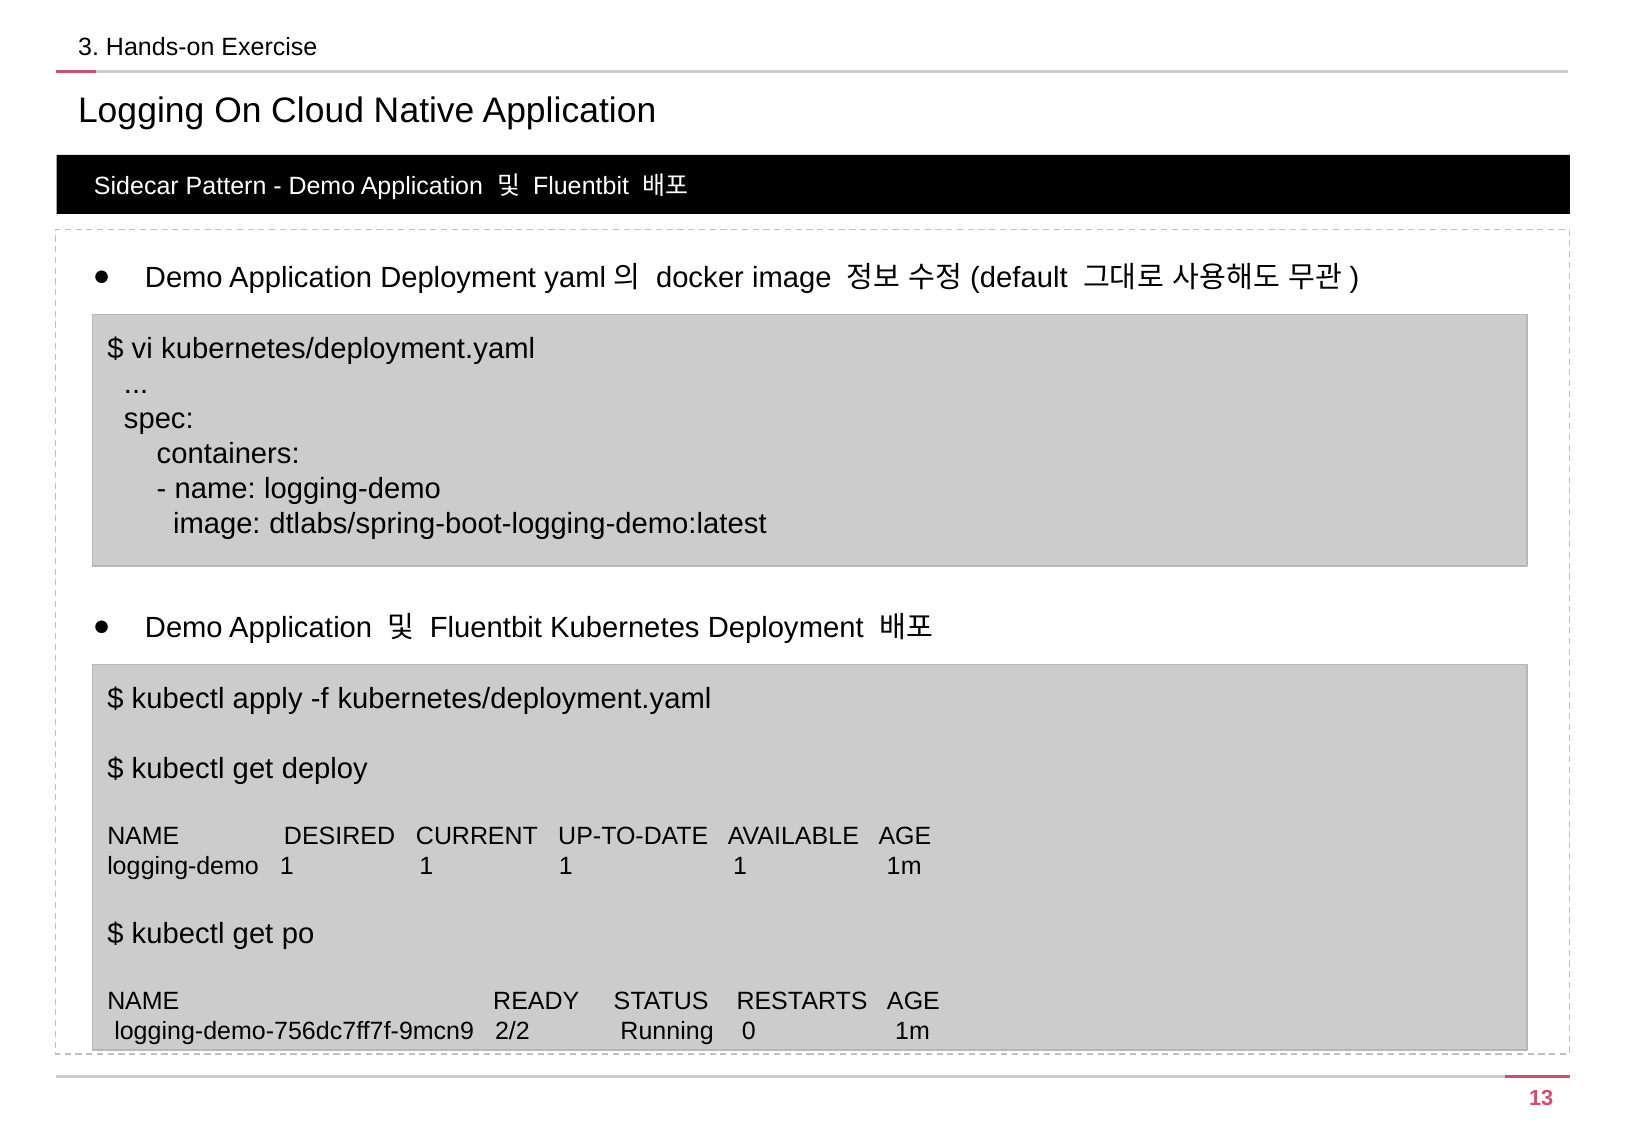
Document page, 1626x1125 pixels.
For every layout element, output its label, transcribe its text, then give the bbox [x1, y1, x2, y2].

text_box Demo Application 및 Fluentbit Kubernetes Deployment 배포 [55, 592, 1556, 664]
list 3. Hands-on Exercise [40, 30, 937, 78]
list Sidecar Pattern - Demo Application 및 Fluentbit 배포 [56, 154, 1570, 214]
list Logging On Cloud Native Application [40, 79, 1569, 144]
text_box Demo Application Deployment yaml의 docker image 정보 수정(default 그대로 사용해도 무관) [55, 242, 1556, 314]
text_box $ kubectl apply -f kubernetes/deployment.yaml $ kubectl get deploy NAME DESIRED CURRENT UP-TO-DATE AVAILABLE AGE logging-demo 1 1 1 1 1m $ kubectl get po NAME READY STATUS RESTARTS AGE logging-demo-756dc7ff7f-9mcn9 2/2 Running 0 1m [92, 664, 1528, 1050]
text_box $ vi kubernetes/deployment.yaml ... spec: containers: - name: logging-demo image: dtlabs/spring-boot-logging-demo:latest [92, 314, 1528, 566]
